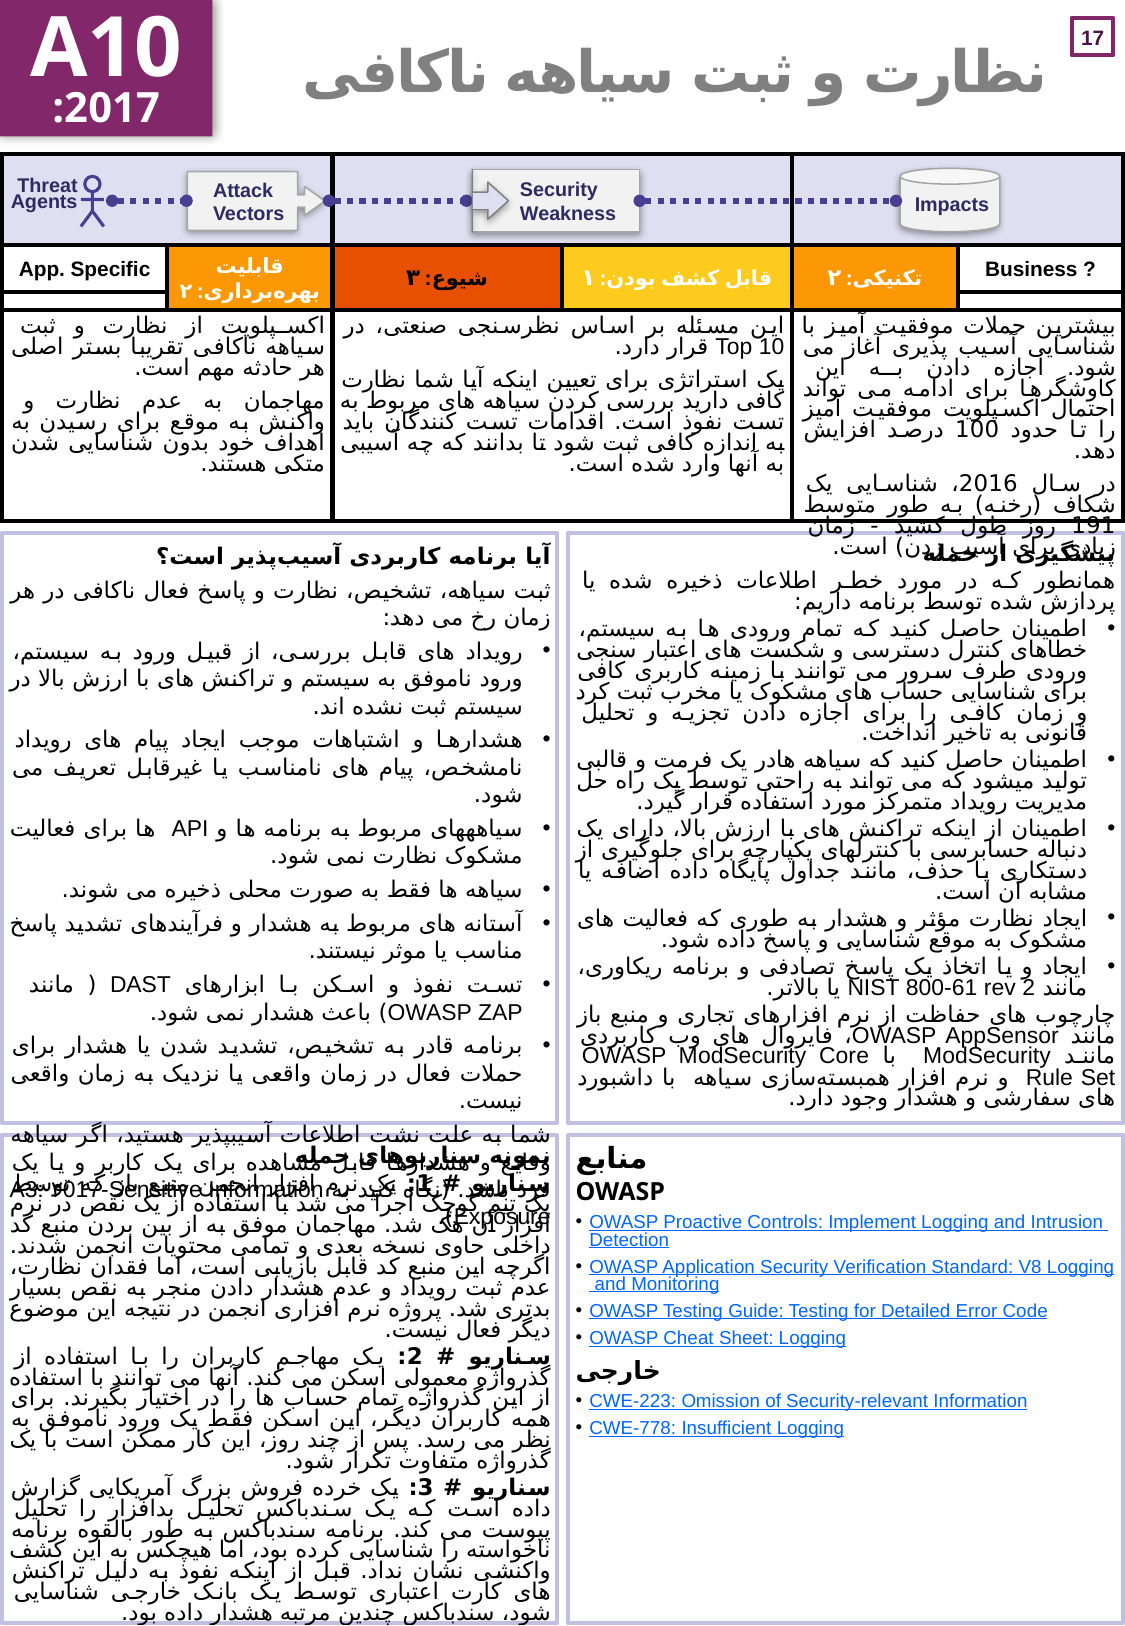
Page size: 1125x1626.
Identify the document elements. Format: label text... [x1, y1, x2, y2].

text_box آیا برنامه کاربردی آسیب‌پذیر است؟ ثبت سیاهه، تشخیص، نظارت و پاسخ فعال ناکافی در هر زمان رخ می دهد: رویداد های قابل بررسی، از قبیل ورود به سیستم، ورود ناموفق به سیستم و تراکنش های با ارزش بالا در سیستم ثبت نشده اند. هشدارها و اشتباهات موجب ایجاد پیام های رویداد نامشخص، پیام های نامناسب یا غیرقابل تعریف می شود. سیاهههای مربوط به برنامه ها و API ها برای فعالیت مشکوک نظارت نمی شود. سیاهه ها فقط به صورت محلی ذخیره می شوند. آستانه های مربوط به هشدار و فرآیندهای تشدید پاسخ مناسب یا موثر نیستند. تست نفوذ و اسکن با ابزارهای DAST ( مانند OWASP ZAP) باعث هشدار نمی شود. برنامه قادر به تشخیص، تشدید شدن یا هشدار برای حملات فعال در زمان واقعی یا نزدیک به زمان واقعی نیست. شما به علت نشت اطلاعات آسیبپذیر هستید، اگر سیاهه وقایع و هشدارها قابل مشاهده برای یک کاربر و یا یک فرد باشد. (نگاه کنید به A3: ۲017-Sensitive Information Exposure). [0, 531, 559, 1125]
table_cell [960, 247, 1121, 308]
table_cell تکنیکی: ۲ [794, 247, 956, 308]
table_cell شیوع: ۳ [335, 247, 560, 308]
table_header [332, 154, 792, 243]
title نظارت و ثبت سیاهه ناکافی [225, 12, 1125, 134]
table_cell این مسئله بر اساس نظرسنجی صنعتی، در Top 10 قرار دارد. یک استراتژی برای تعیین اینکه آیا شما نظارت کافی دارید بررسی کردن سیاهه های مربوط به تست نفوذ است. اقدامات تست کنندگان باید به اندازه کافی ثبت شود تا بدانند که چه آسیبی به آنها وارد شده است. [332, 312, 792, 568]
table_cell قابل کشف بودن: ۱ [564, 247, 790, 308]
text_box منابع OWASP OWASP Proactive Controls: Implement Logging and Intrusion Detection OWASP Application Security Verification Standard: V8 Logging and Monitoring OWASP Testing Guide: Testing for Detailed Error Code OWASP Cheat Sheet: Logging خارجی CWE-223: Omission of Security-relevant Information CWE-778: Insufficient Logging [566, 1133, 1125, 1625]
table_header [2, 154, 332, 243]
list A10 :2017 [0, 0, 213, 137]
table_cell [4, 247, 165, 308]
table_header [792, 154, 1123, 243]
table_cell اکسپلویت از نظارت و ثبت سیاهه ناکافی تقریبا بستر اصلی هر حادثه مهم است. مهاجمان به عدم نظارت و واکنش به موقع برای رسیدن به اهداف خود بدون شناسایی شدن متکی هستند. [2, 312, 332, 568]
text_box پیشگیری از حمله همانطور که در مورد خطر اطلاعات ذخیره شده یا پردازش شده توسط برنامه داریم: اطمینان حاصل کنید که تمام ورودی ها به سیستم، خطاهای کنترل دسترسی و شکست های اعتبار سنجی ورودی طرف سرور می توانند با زمینه کاربری کافی برای شناسایی حساب های مشکوک یا مخرب ثبت کرد و زمان کافی را برای اجازه دادن تجزیه و تحلیل قانونی به تاخیر انداخت. اطمینان حاصل کنید که سیاهه هادر یک فرمت و قالبی تولید میشود که می تواند به راحتی توسط یک راه حل مدیریت رویداد متمرکز مورد استفاده قرار گیرد. اطمینان از اینکه تراکنش های با ارزش بالا، دارای یک دنباله حسابرسی با کنترلهای یکپارچه برای جلوگیری از دستکاری یا حذف، مانند جداول پایگاه داده اضافه یا مشابه آن است. ایجاد نظارت مؤثر و هشدار به طوری که فعالیت های مشکوک به موقع شناسایی و پاسخ داده شود. ایجاد و یا اتخاذ یک پاسخ تصادفی و برنامه ریکاوری، مانند NIST 800-61 rev 2 یا بالاتر. چارچوب های حفاظت از نرم افزارهای تجاری و منبع باز مانند OWASP AppSensor، فایروال های وب کاربردی مانند ModSecurity با OWASP ModSecurity Core Rule Set و نرم افزار همبسته‌سازی سیاهه با داشبورد های سفارشی و هشدار وجود دارد. [566, 531, 1125, 1125]
table_cell قابلیت بهره‌برداری: ۲ [169, 247, 330, 308]
text_box نمونه‌ سناریوهای حمله سناریو # 1: یک نرم افزار انجمن منبع باز که توسط یک تیم کوچک اجرا می شد با استفاده از یک نقص در نرم افزار آن هک شد. مهاجمان موفق به از بین بردن منبع کد داخلی حاوی نسخه بعدی و تمامی محتویات انجمن شدند. اگرچه این منبع کد قابل بازیابی است، اما فقدان نظارت، عدم ثبت رویداد و عدم هشدار دادن منجر به نقص بسیار بدتری شد. پروژه نرم افزاری انجمن در نتیجه این موضوع دیگر فعال نیست. سناریو # 2: یک مهاجم کاربران را با استفاده از گذرواژه معمولی اسکن می کند. آنها می توانند با استفاده از این گذرواژه تمام حساب ها را در اختیار بگیرند. برای همه کاربران دیگر، این اسکن فقط یک ورود ناموفق به نظر می رسد. پس از چند روز، این کار ممکن است با یک گذرواژه متفاوت تکرار شود. سناریو # 3: یک خرده فروش بزرگ آمریکایی گزارش داده است که یک سندباکس تحلیل بدافزار را تحلیل پیوست می کند. برنامه سندباکس به طور بالقوه برنامه ناخواسته را شناسایی کرده بود، اما هیچکس به این کشف واکنشی نشان نداد. قبل از اینکه نفوذ به دلیل تراکنش های کارت اعتباری توسط یک بانک خارجی شناسایی شود، سندباکس چندین مرتبه هشدار داده بود. [0, 1133, 559, 1625]
table_cell بیشترین حملات موفقیت آمیز با شناسایی آسیب پذیری آغاز می شود. اجازه دادن به این کاوشگرها برای ادامه می تواند احتمال اکسپلویت موفقیت آمیز را تا حدود 100 درصد افزایش دهد. در سال 2016، شناسایی یک شکاف (رخنه) به طور متوسط 191 روز طول کشید - زمان زیادی برای آسیب زدن) است. [792, 312, 1123, 568]
